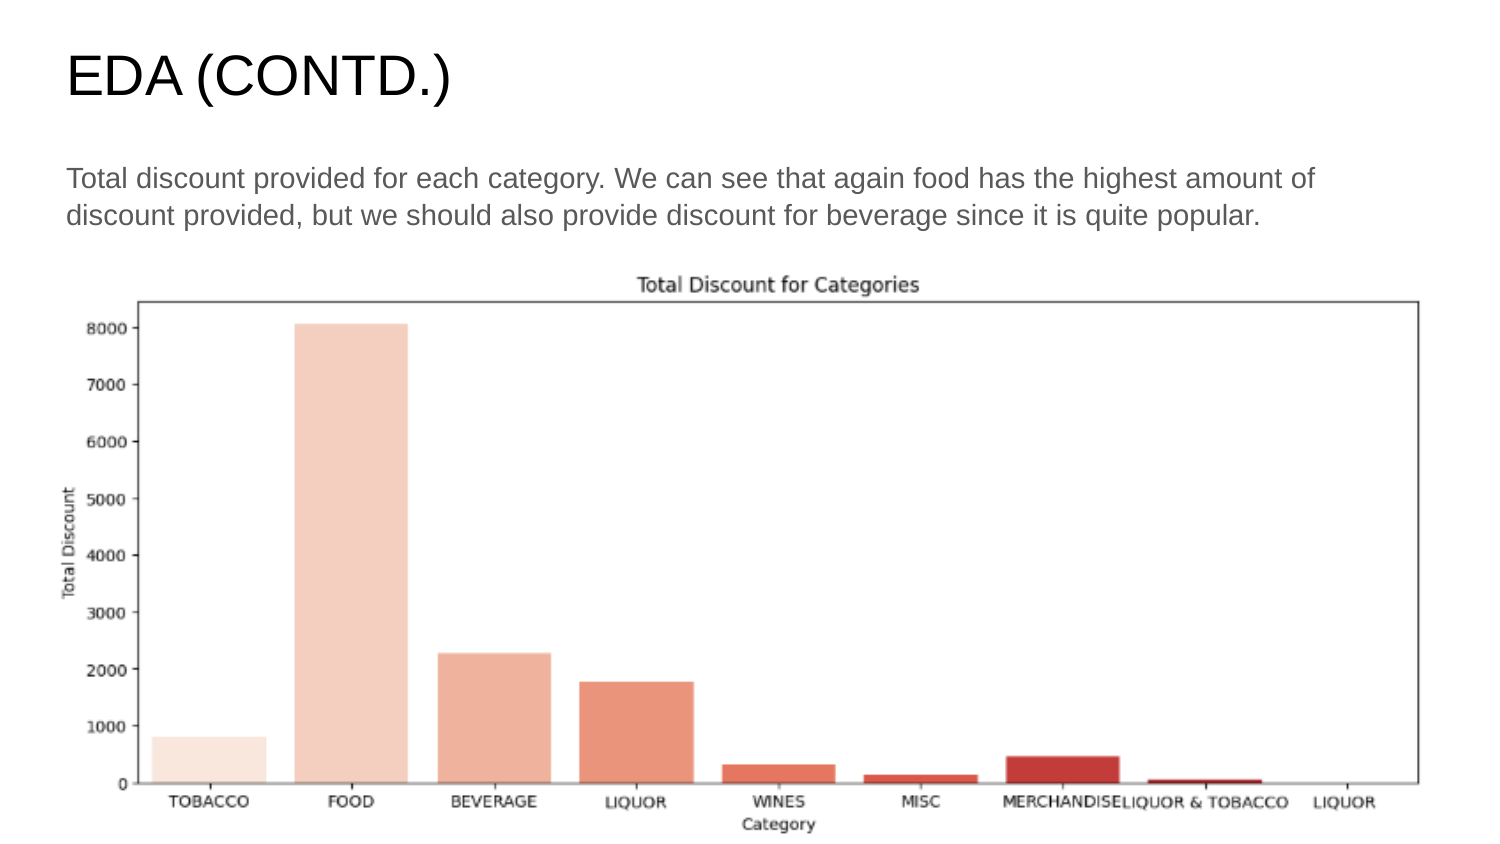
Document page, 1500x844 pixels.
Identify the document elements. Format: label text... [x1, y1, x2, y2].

title EDA (CONTD.) [51, 28, 1449, 123]
picture [50, 255, 1439, 844]
list Total discount provided for each category. We can see that again food has the highest amount of discount provided, but we should also provide discount for beverage since it is quite popular. [51, 141, 1449, 703]
